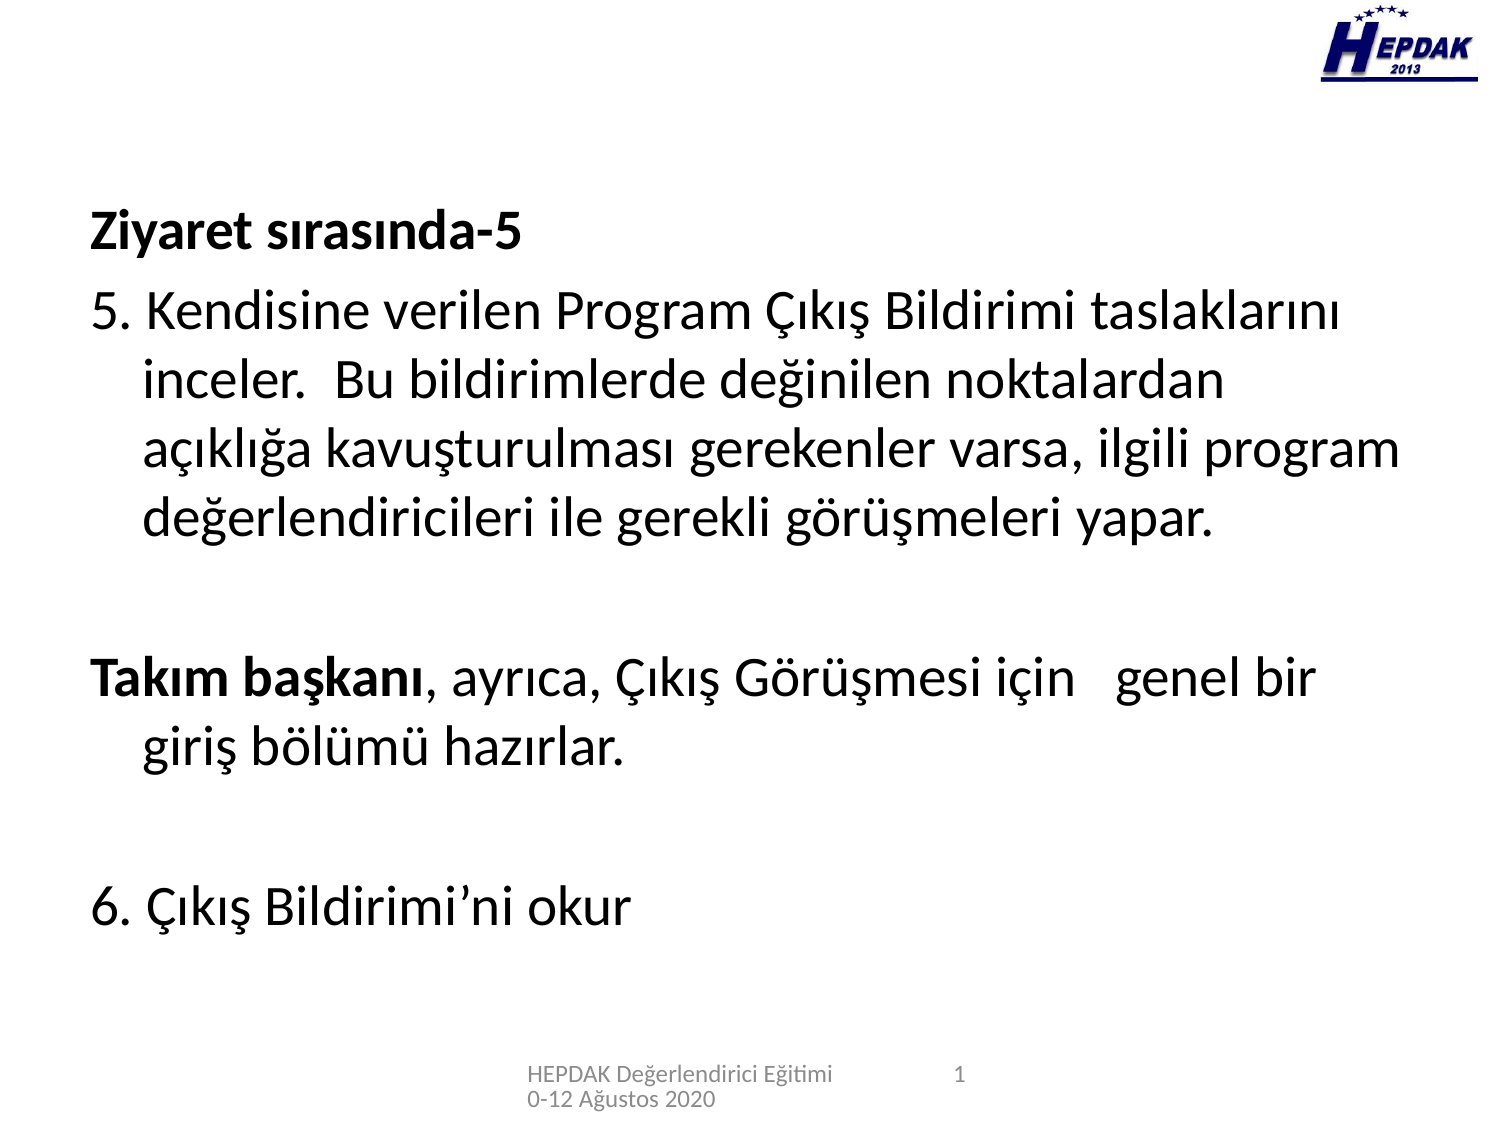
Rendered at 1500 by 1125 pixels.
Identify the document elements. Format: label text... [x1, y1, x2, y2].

list Ziyaret sırasında-5 5. Kendisine verilen Program Çıkış Bildirimi taslaklarını inceler. Bu bildirimlerde değinilen noktalardan açıklığa kavuşturulması gerekenler varsa, ilgili program değerlendiricileri ile gerekli görüşmeleri yapar. Takım başkanı, ayrıca, Çıkış Görüşmesi için genel bir giriş bölümü hazırlar. 6. Çıkış Bildirimi’ni okur [75, 184, 1425, 1005]
picture [1316, 3, 1478, 87]
footer HEPDAK Değerlendirici Eğitimi 10-12 Ağustos 2020 [512, 1042, 988, 1103]
